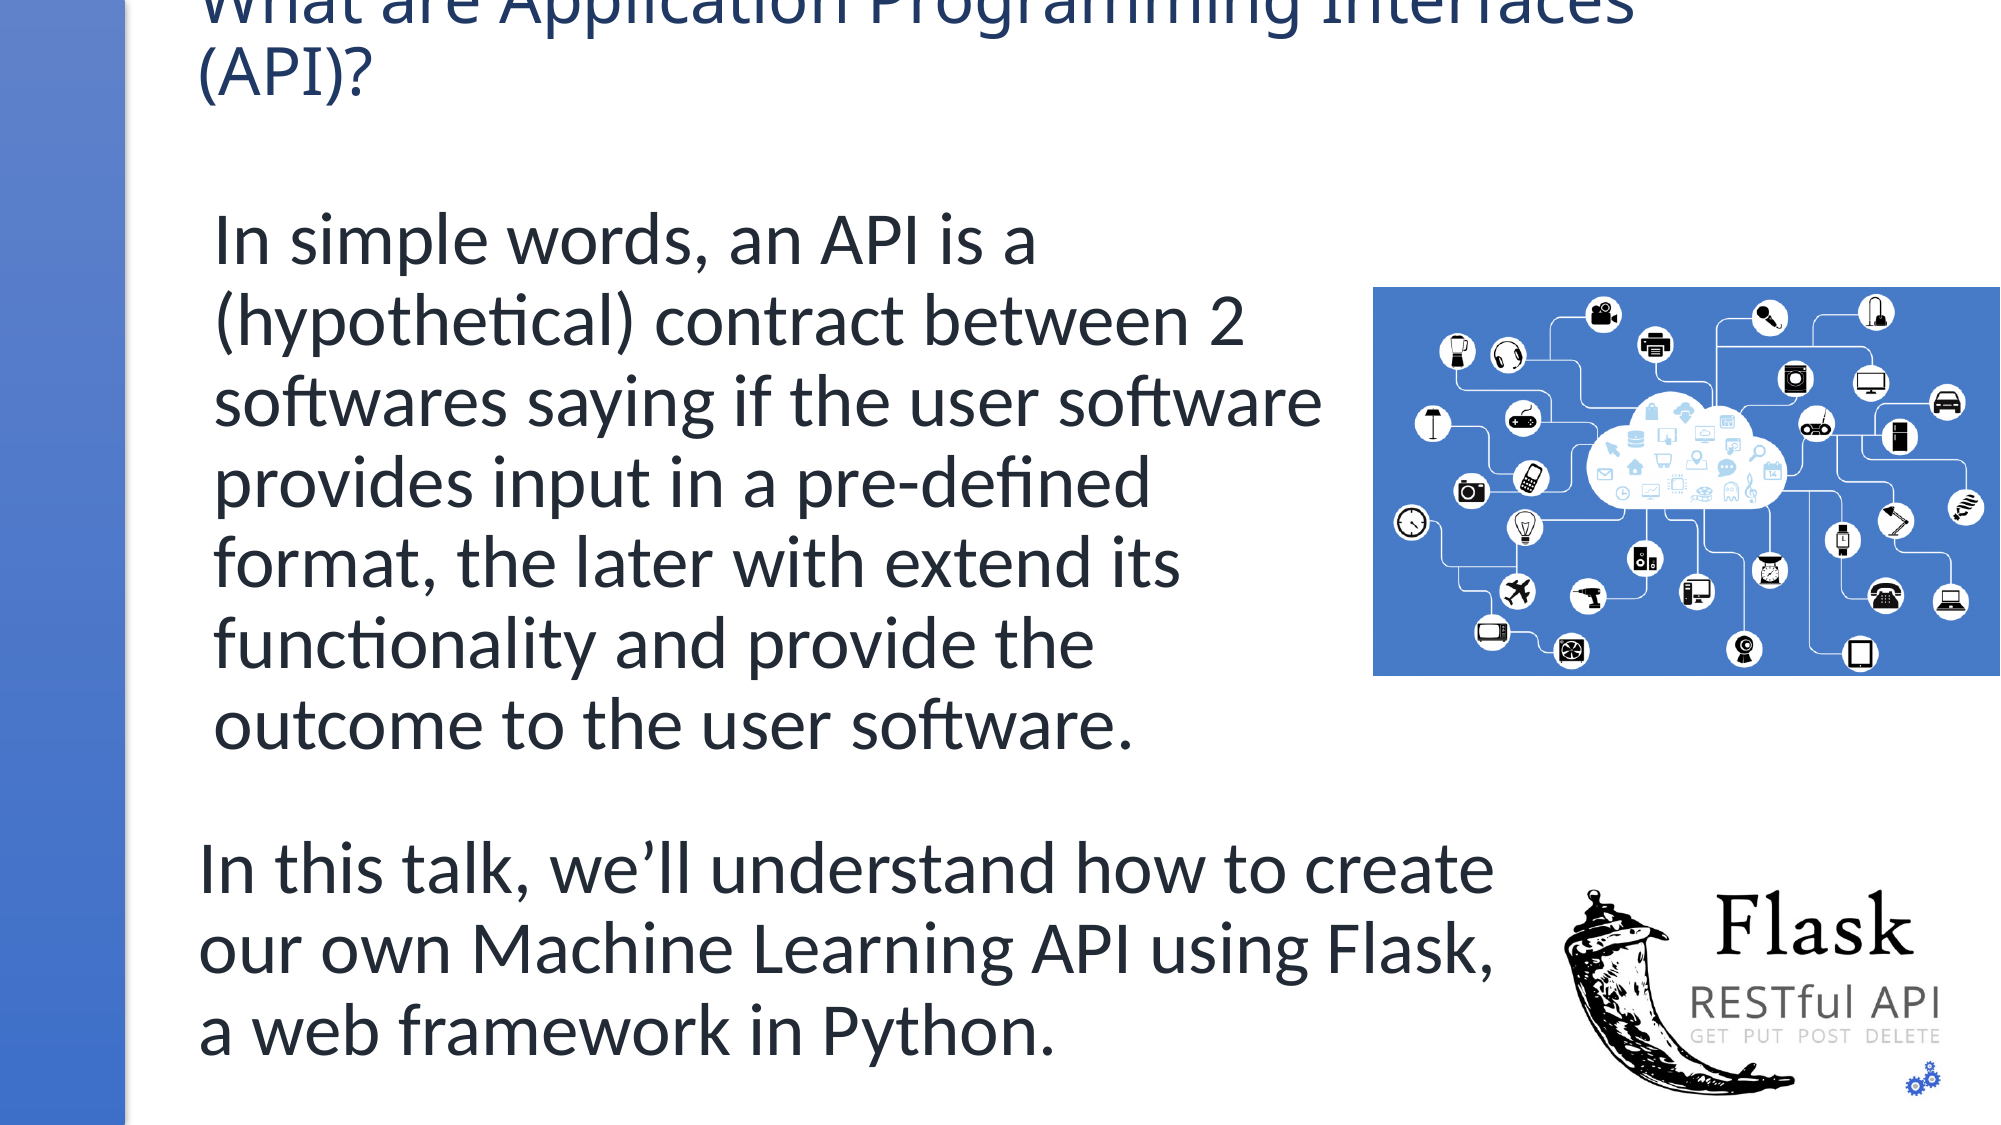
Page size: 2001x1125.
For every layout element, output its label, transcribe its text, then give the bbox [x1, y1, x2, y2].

text_box In simple words, an API is a (hypothetical) contract between 2 softwares saying if the user software provides input in a pre-defined format, the later with extend its functionality and provide the outcome to the user software. [198, 191, 1344, 821]
title What are Application Programming Interfaces (API)? [183, 0, 1830, 118]
picture [1373, 287, 2000, 676]
subtitle In this talk, we’ll understand how to create our own Machine Learning API using Flask, a web framework in Python. [183, 820, 1540, 1101]
text_box [0, 0, 125, 1125]
picture [1558, 884, 1945, 1102]
